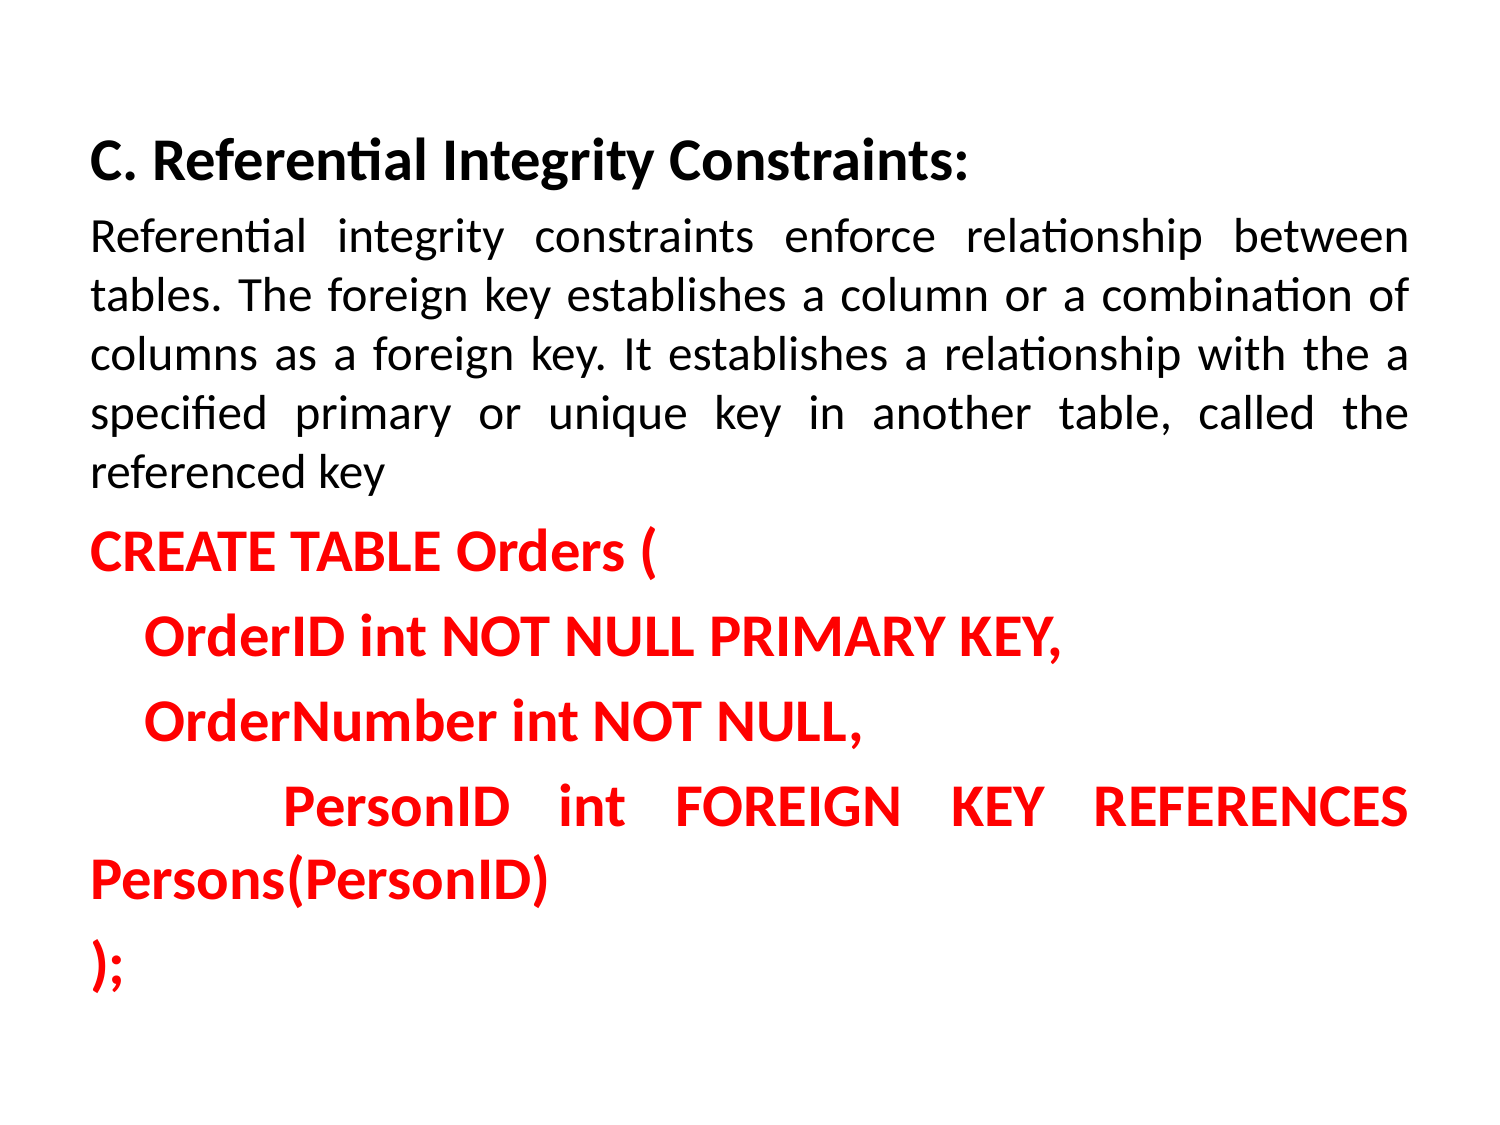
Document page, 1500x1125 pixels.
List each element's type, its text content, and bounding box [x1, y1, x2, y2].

list C. Referential Integrity Constraints: Referential integrity constraints enforce relationship between tables. The foreign key establishes a column or a combination of columns as a foreign key. It establishes a relationship with the a specified primary or unique key in another table, called the referenced key CREATE TABLE Orders ( OrderID int NOT NULL PRIMARY KEY, OrderNumber int NOT NULL, PersonID int FOREIGN KEY REFERENCES Persons(PersonID) ); [75, 112, 1425, 1005]
